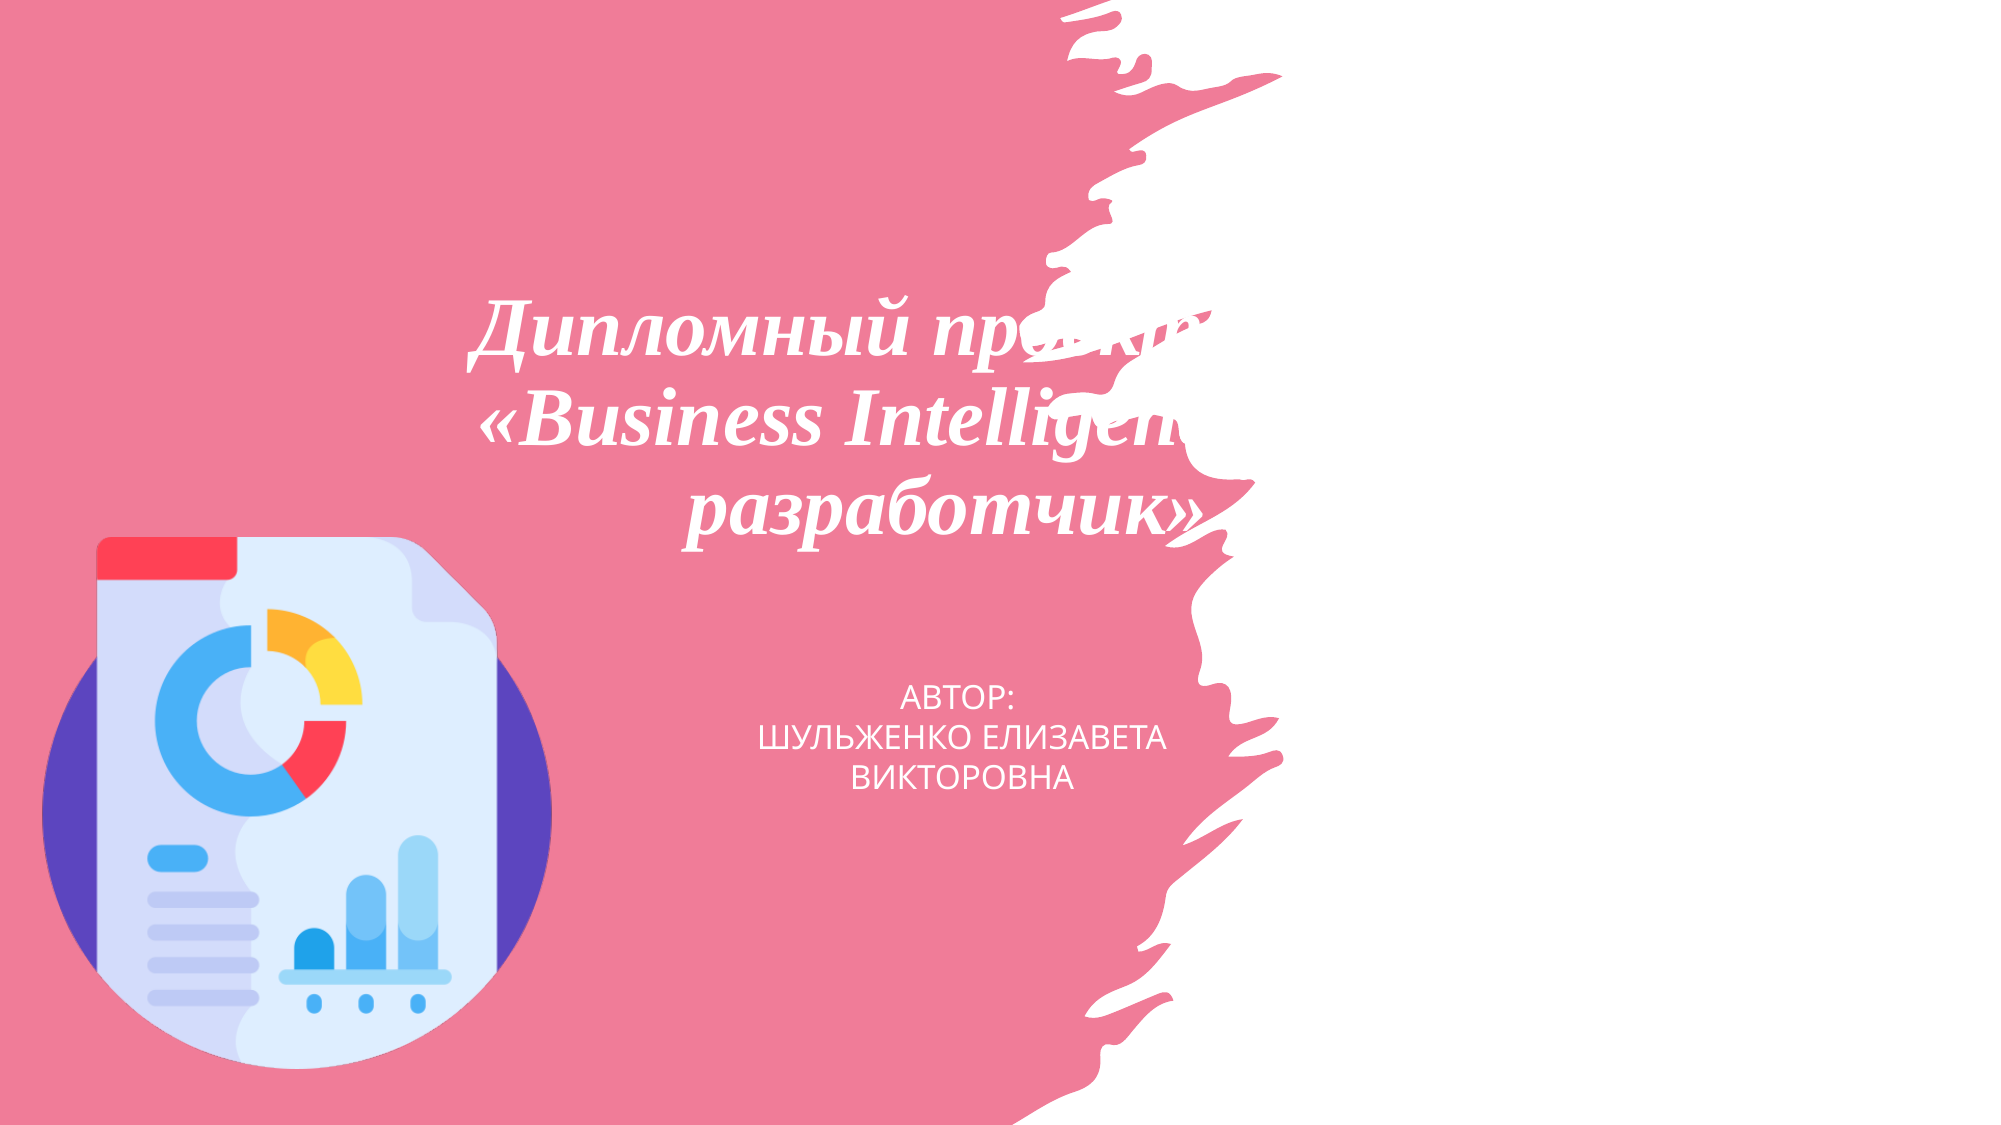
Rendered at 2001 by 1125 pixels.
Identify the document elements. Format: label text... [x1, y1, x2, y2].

picture [31, 537, 563, 1069]
title Дипломный проект курса «Business Intelligence (BI) разработчик» [350, 272, 1546, 561]
subtitle Автор: Шульженко Елизавета Викторовна [681, 668, 1244, 816]
